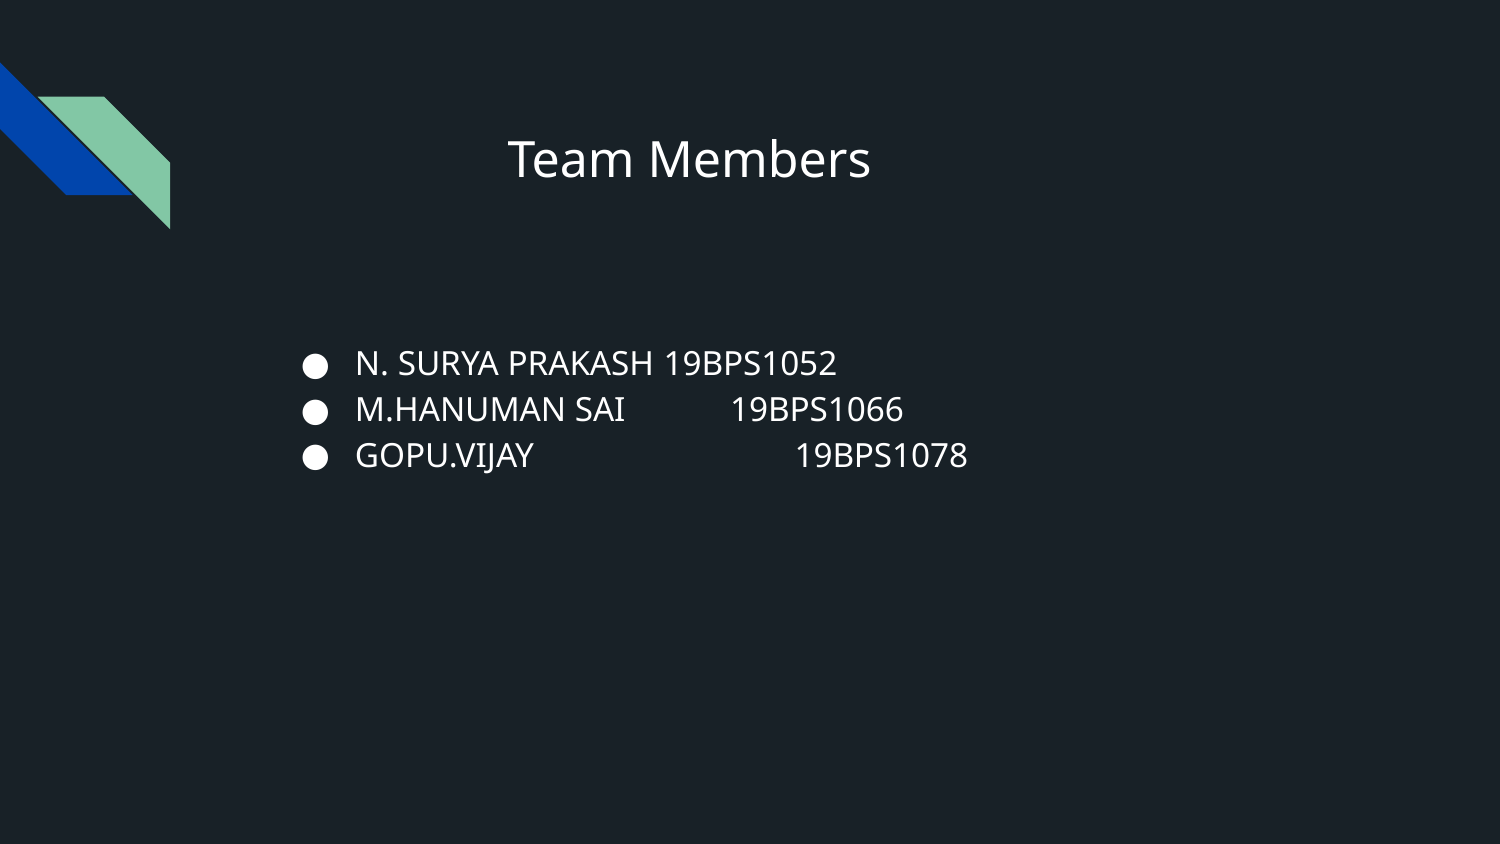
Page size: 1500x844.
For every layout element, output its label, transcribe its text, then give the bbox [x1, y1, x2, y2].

list N. SURYA PRAKASH 19BPS1052 M.HANUMAN SAI 19BPS1066 GOPU.VIJAY 19BPS1078 [264, 321, 1420, 799]
title Team Members [112, 82, 1267, 233]
